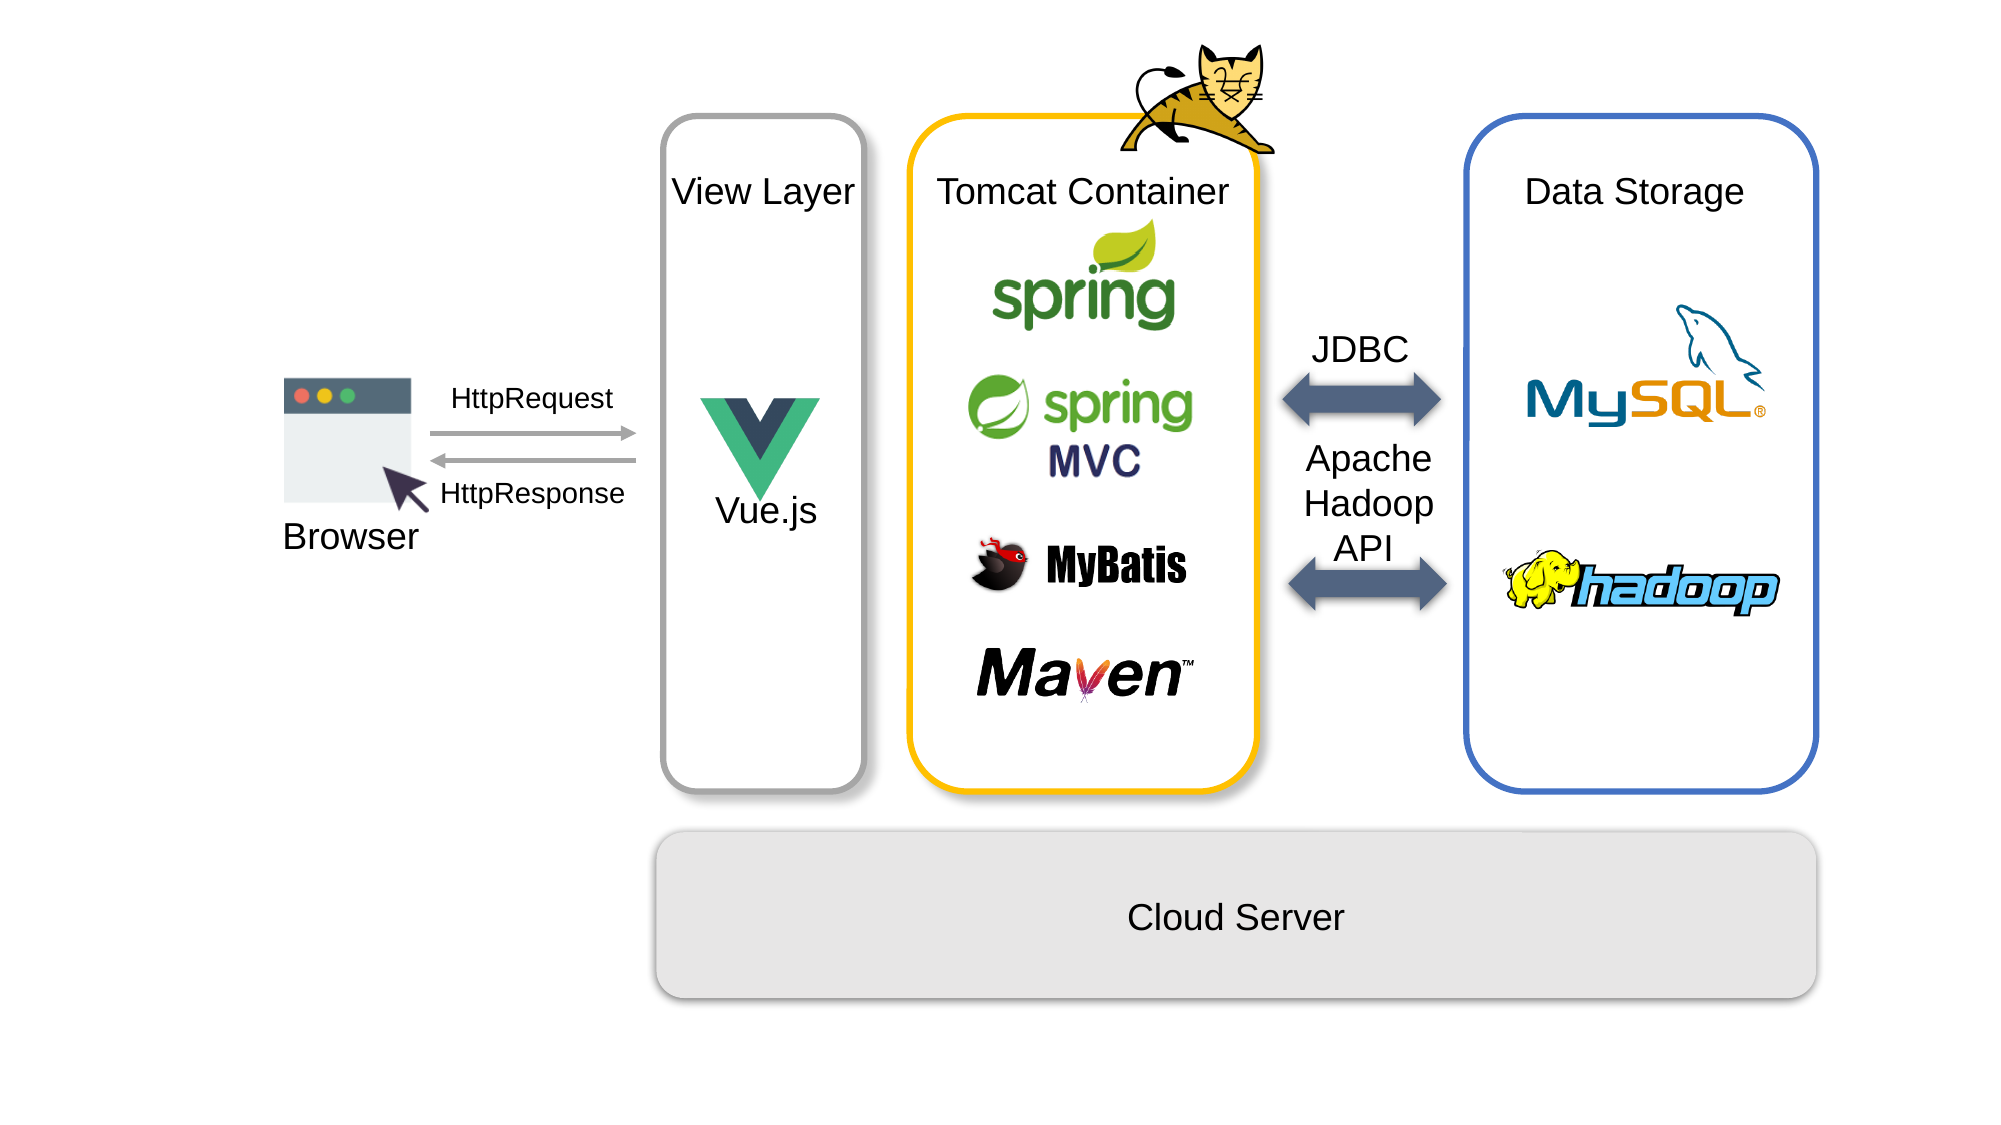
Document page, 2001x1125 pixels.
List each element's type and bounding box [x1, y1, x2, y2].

text_box [267, 39, 1817, 998]
